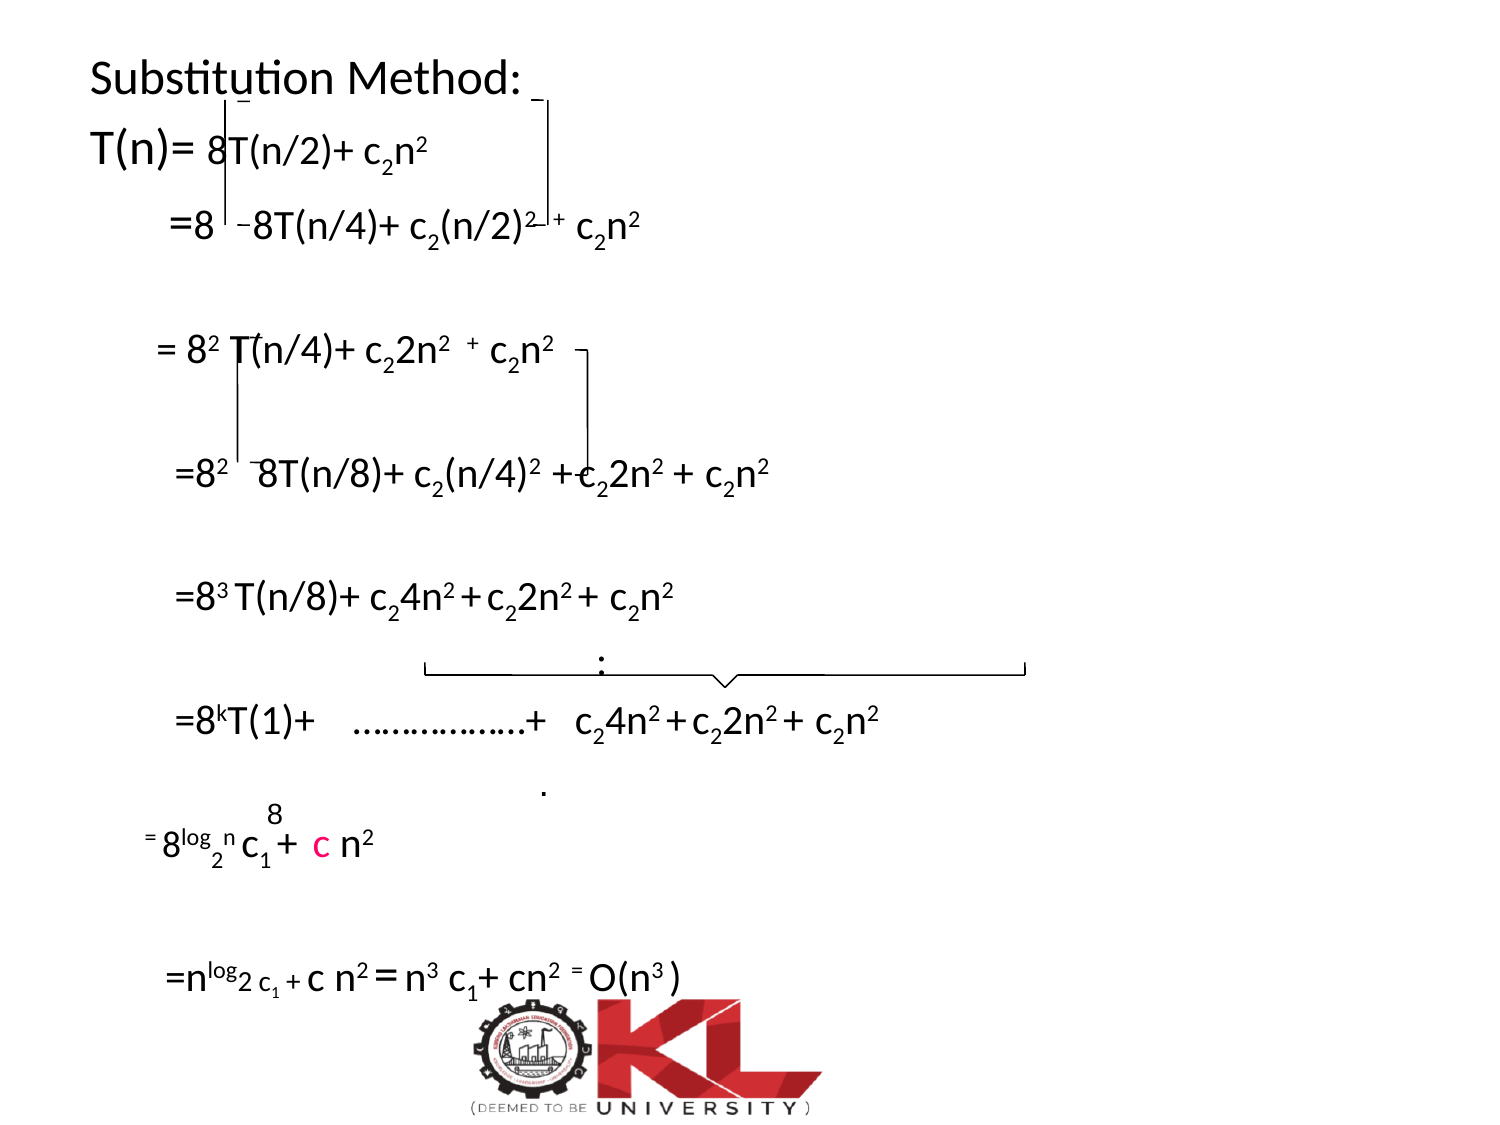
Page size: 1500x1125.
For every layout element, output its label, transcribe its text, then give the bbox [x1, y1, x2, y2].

picture [460, 1018, 825, 1120]
text_box Substitution Method: T(n)= 8T(n/2)+ c2n2 =8 8T(n/4)+ c2(n/2)2 + c2n2 = 82 T(n/4)+ c22n2 + c2n2 =82 8T(n/8)+ c2(n/4)2 + c22n2 + c2n2 =83 T(n/8)+ c24n2 + c22n2 + c2n2 : =8kT(1)+ ………………+ c24n2 + c22n2 + c2n2 = 8log2n c1 + c n2 =nlog2 c1 + c n2 = n3 c1+ cn2 = O(n3 ) [74, 37, 1425, 1018]
text_box . [525, 762, 563, 800]
text_box 8 [249, 800, 300, 825]
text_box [237, 337, 263, 463]
